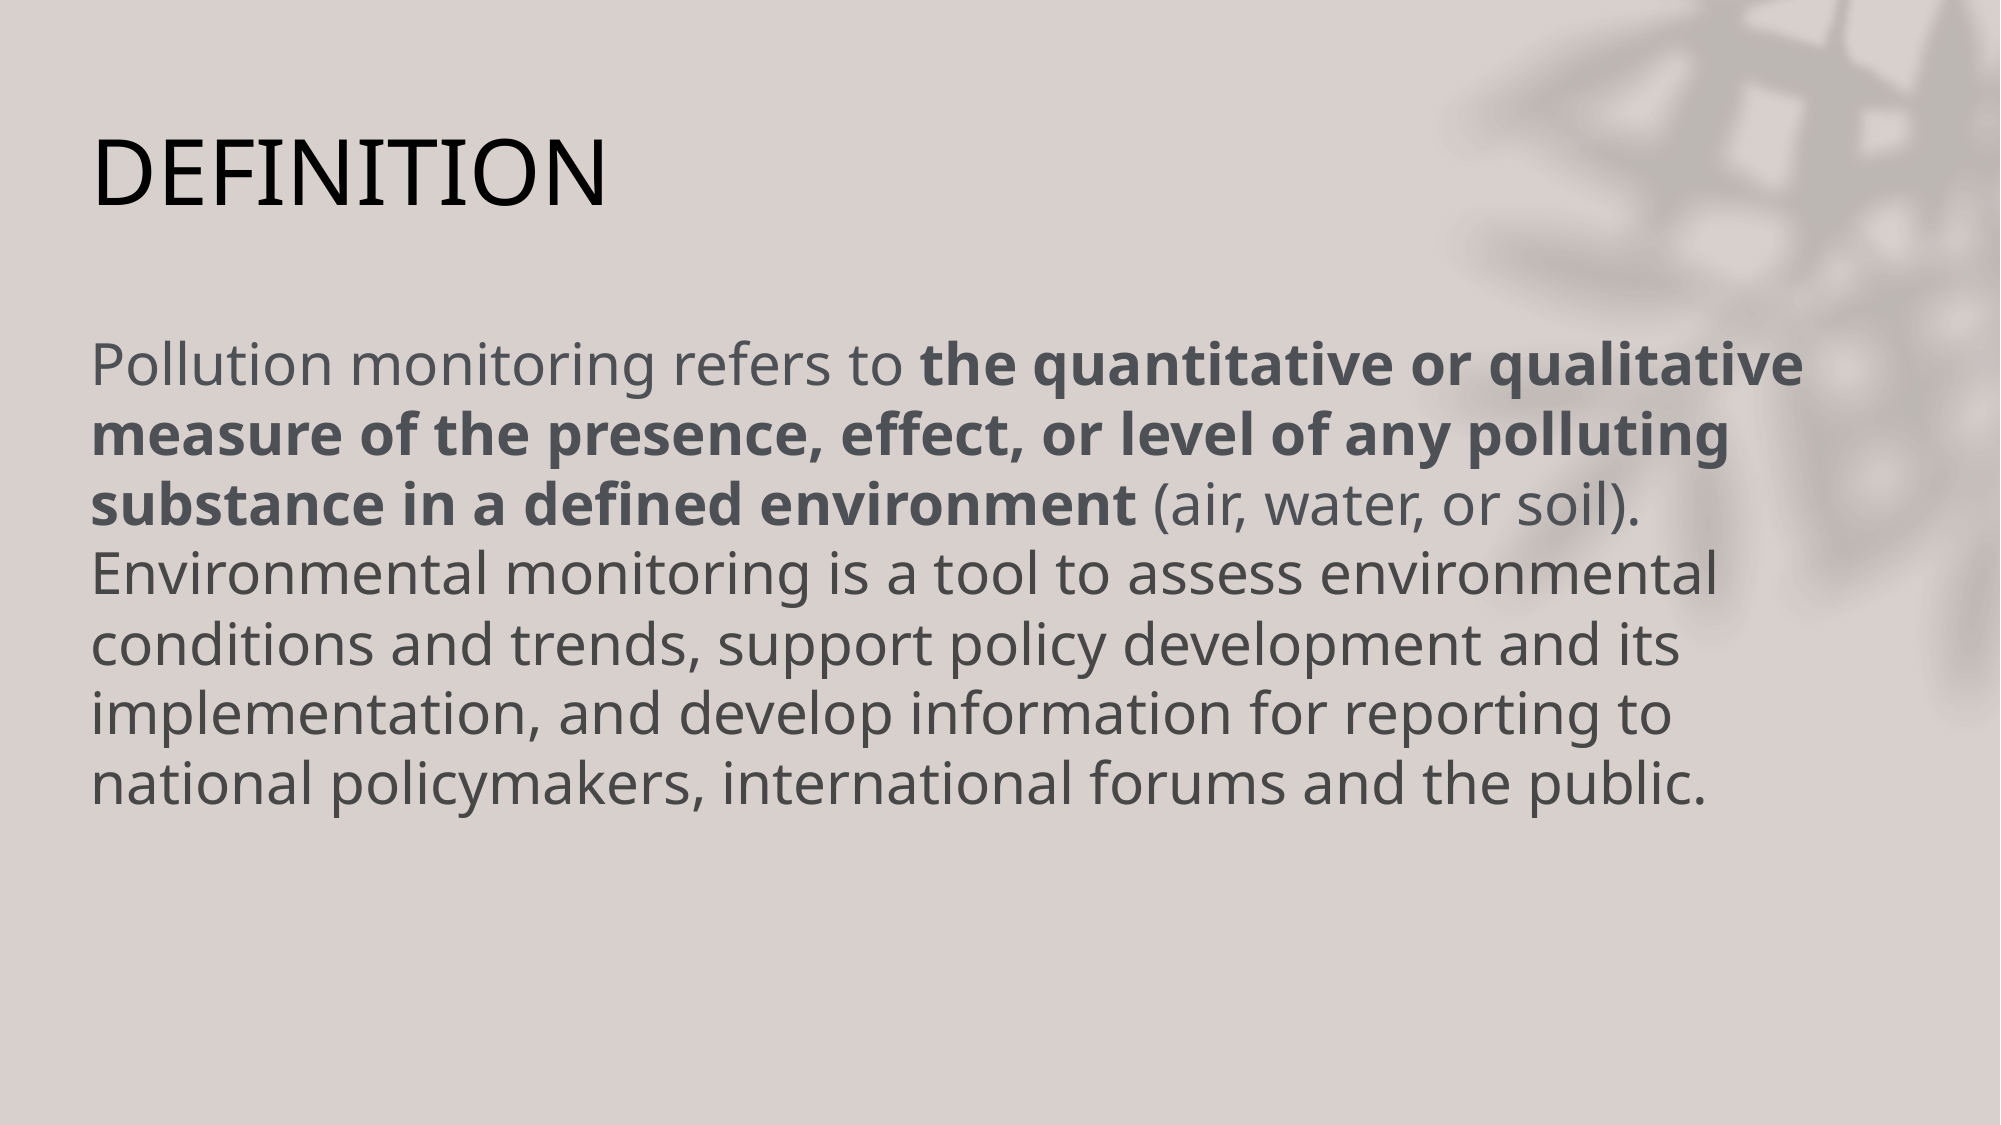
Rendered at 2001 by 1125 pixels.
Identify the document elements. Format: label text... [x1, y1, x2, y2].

title DEFINITION [75, 60, 1863, 278]
list Pollution monitoring refers to the quantitative or qualitative measure of the presence, effect, or level of any polluting substance in a defined environment (air, water, or soil). Environmental monitoring is a tool to assess environmental conditions and trends, support policy development and its implementation, and develop information for reporting to national policymakers, international forums and the public. [75, 319, 1925, 1009]
